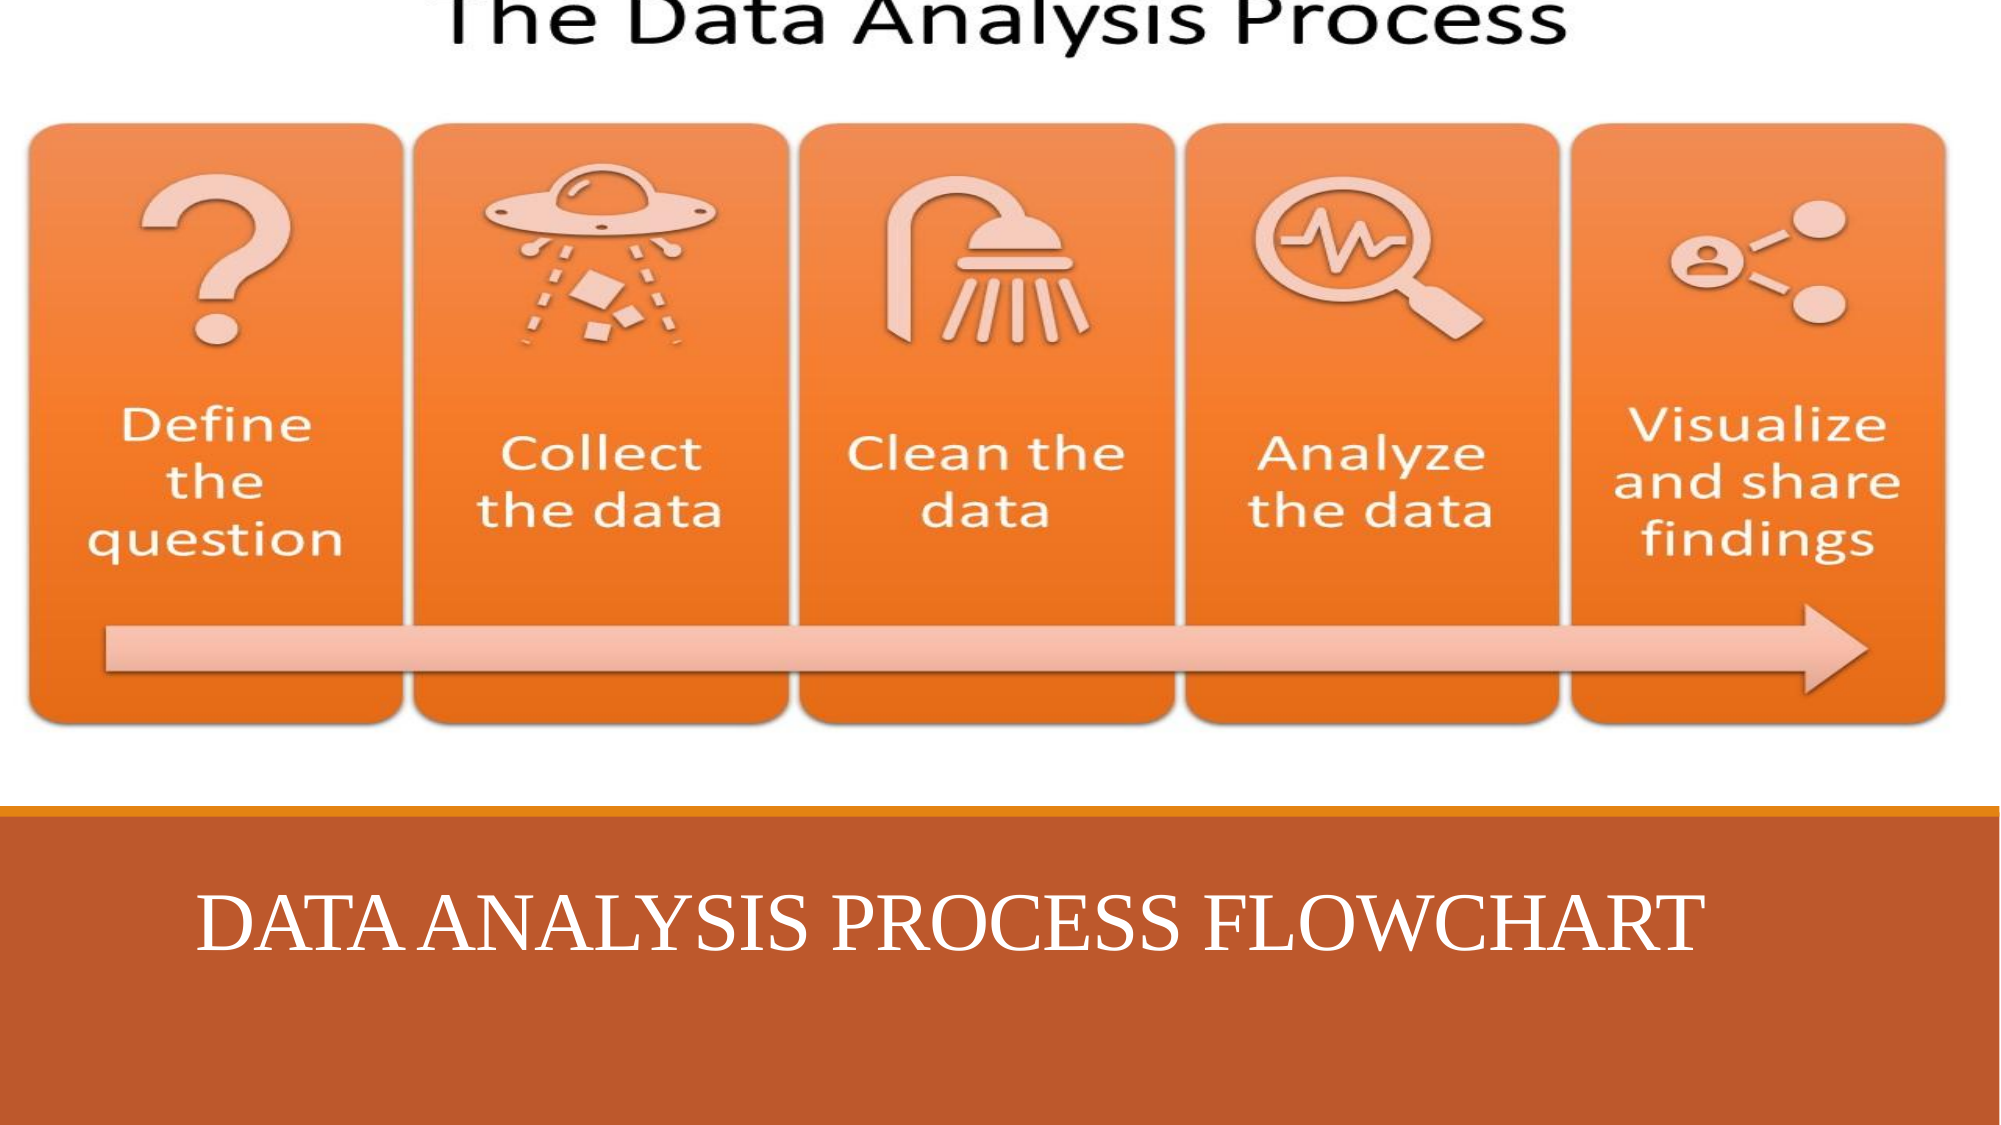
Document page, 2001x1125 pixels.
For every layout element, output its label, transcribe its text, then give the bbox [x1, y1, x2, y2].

picture [0, 0, 2000, 751]
title DATA ANALYSIS PROCESS FLOWCHART [180, 832, 1839, 968]
